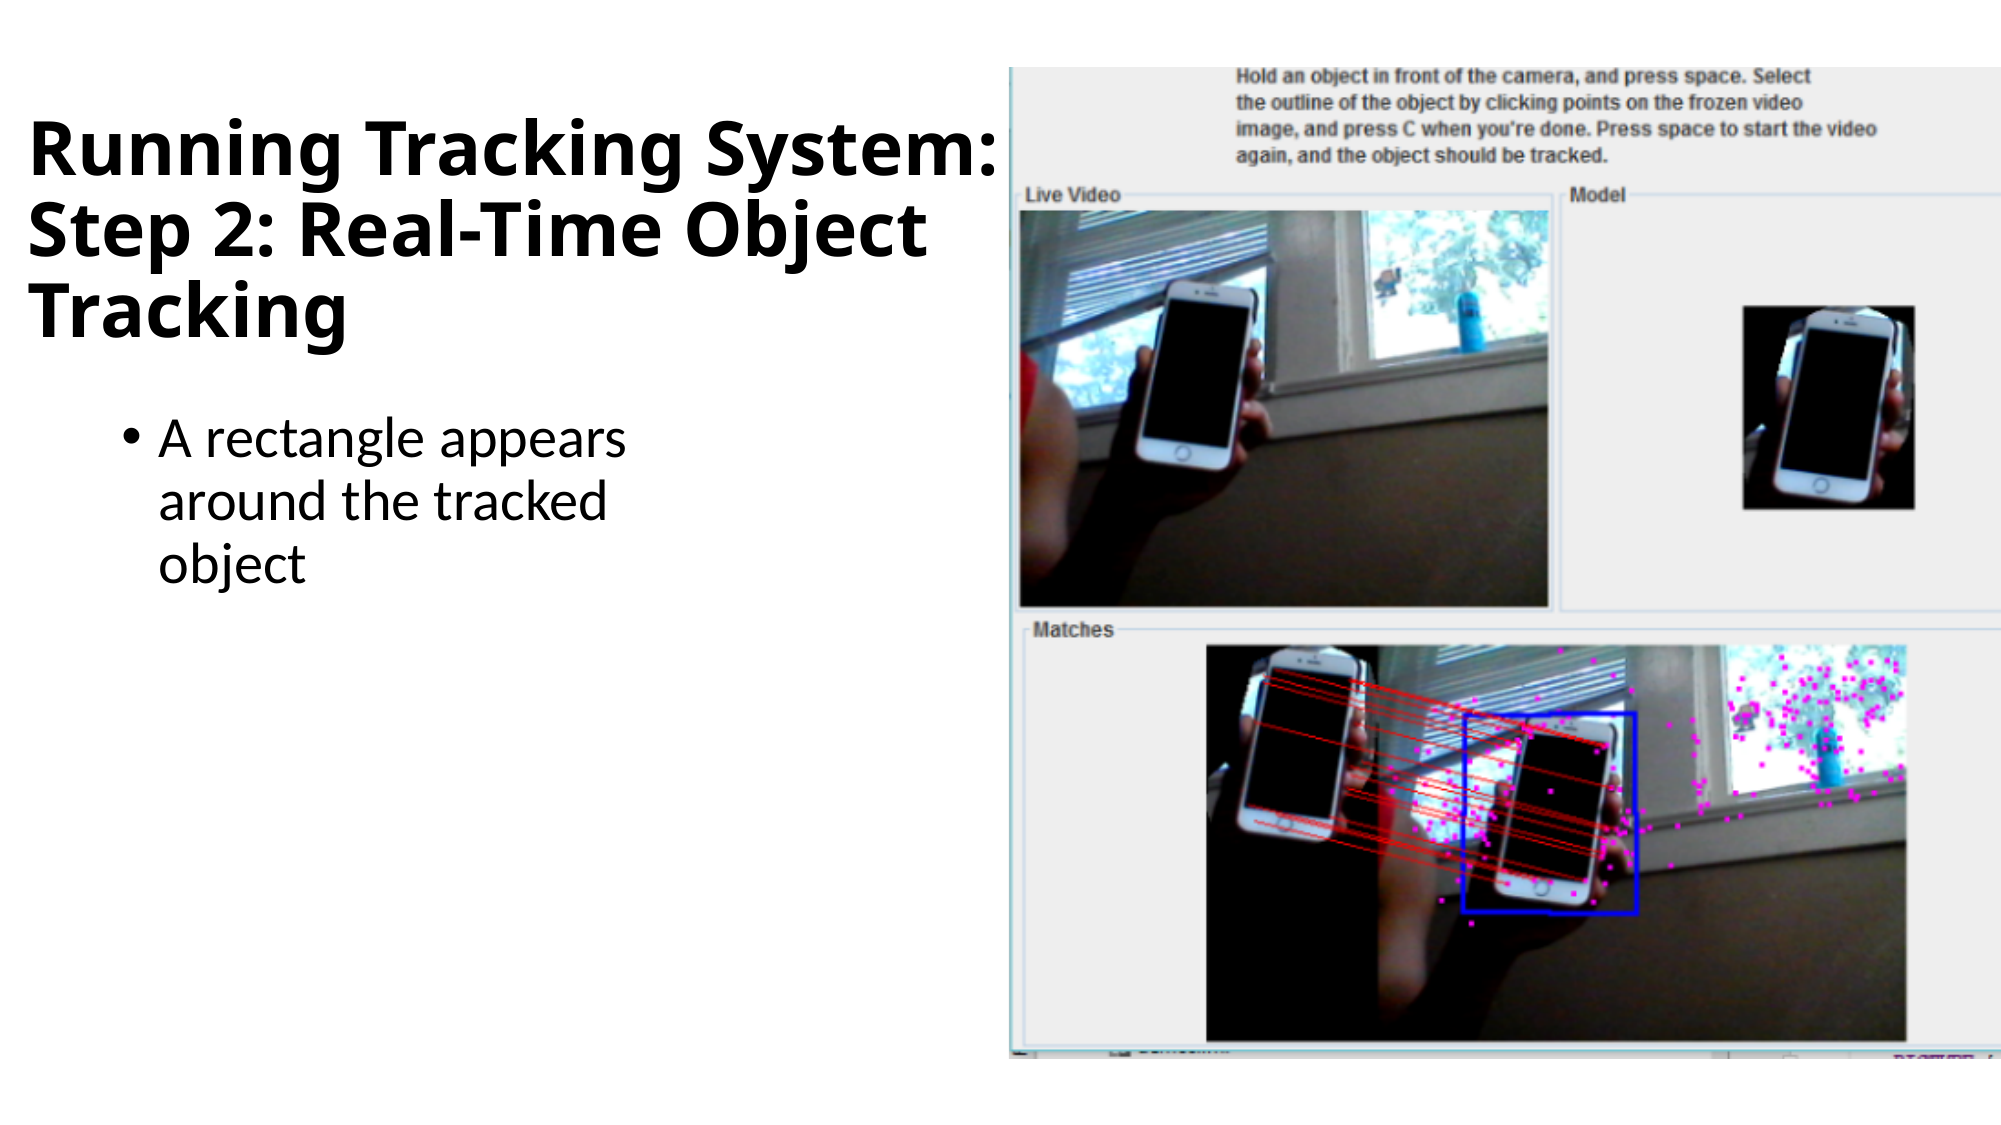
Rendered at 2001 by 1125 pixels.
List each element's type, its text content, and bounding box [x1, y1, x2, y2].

title Running Tracking System: Step 2: Real-Time Object Tracking [12, 94, 1008, 370]
list A rectangle appears around the tracked object [106, 399, 706, 1021]
picture [1008, 67, 2001, 1059]
